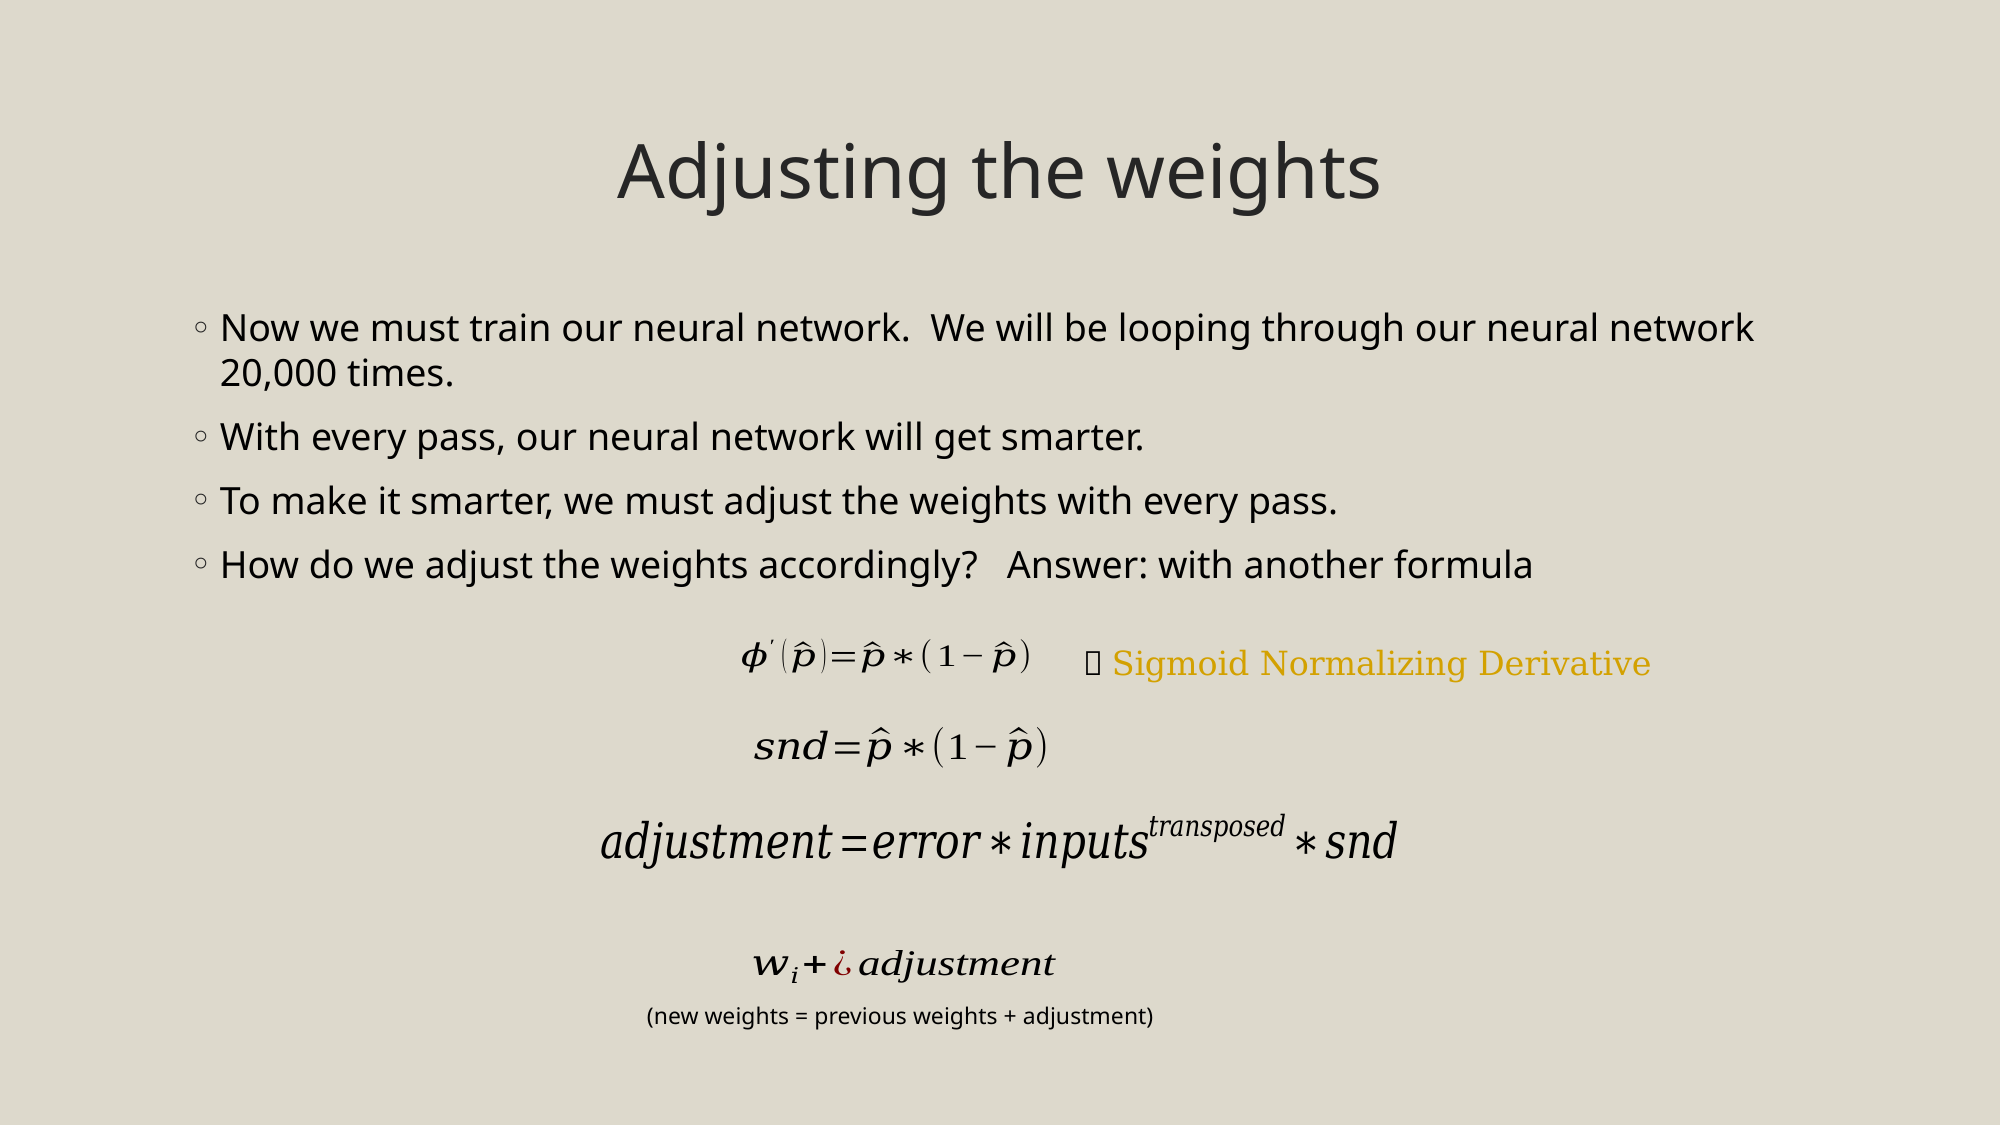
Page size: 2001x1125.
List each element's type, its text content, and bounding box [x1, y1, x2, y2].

list Now we must train our neural network. We will be looping through our neural network 20,000 times. With every pass, our neural network will get smarter. To make it smarter, we must adjust the weights with every pass. How do we adjust the weights accordingly? Answer: with another formula [174, 296, 1825, 563]
text_box (new weights = previous weights + adjustment) [632, 994, 1169, 1037]
title Adjusting the weights [174, 62, 1825, 288]
text_box  Sigmoid Normalizing Derivative [1068, 634, 1668, 690]
